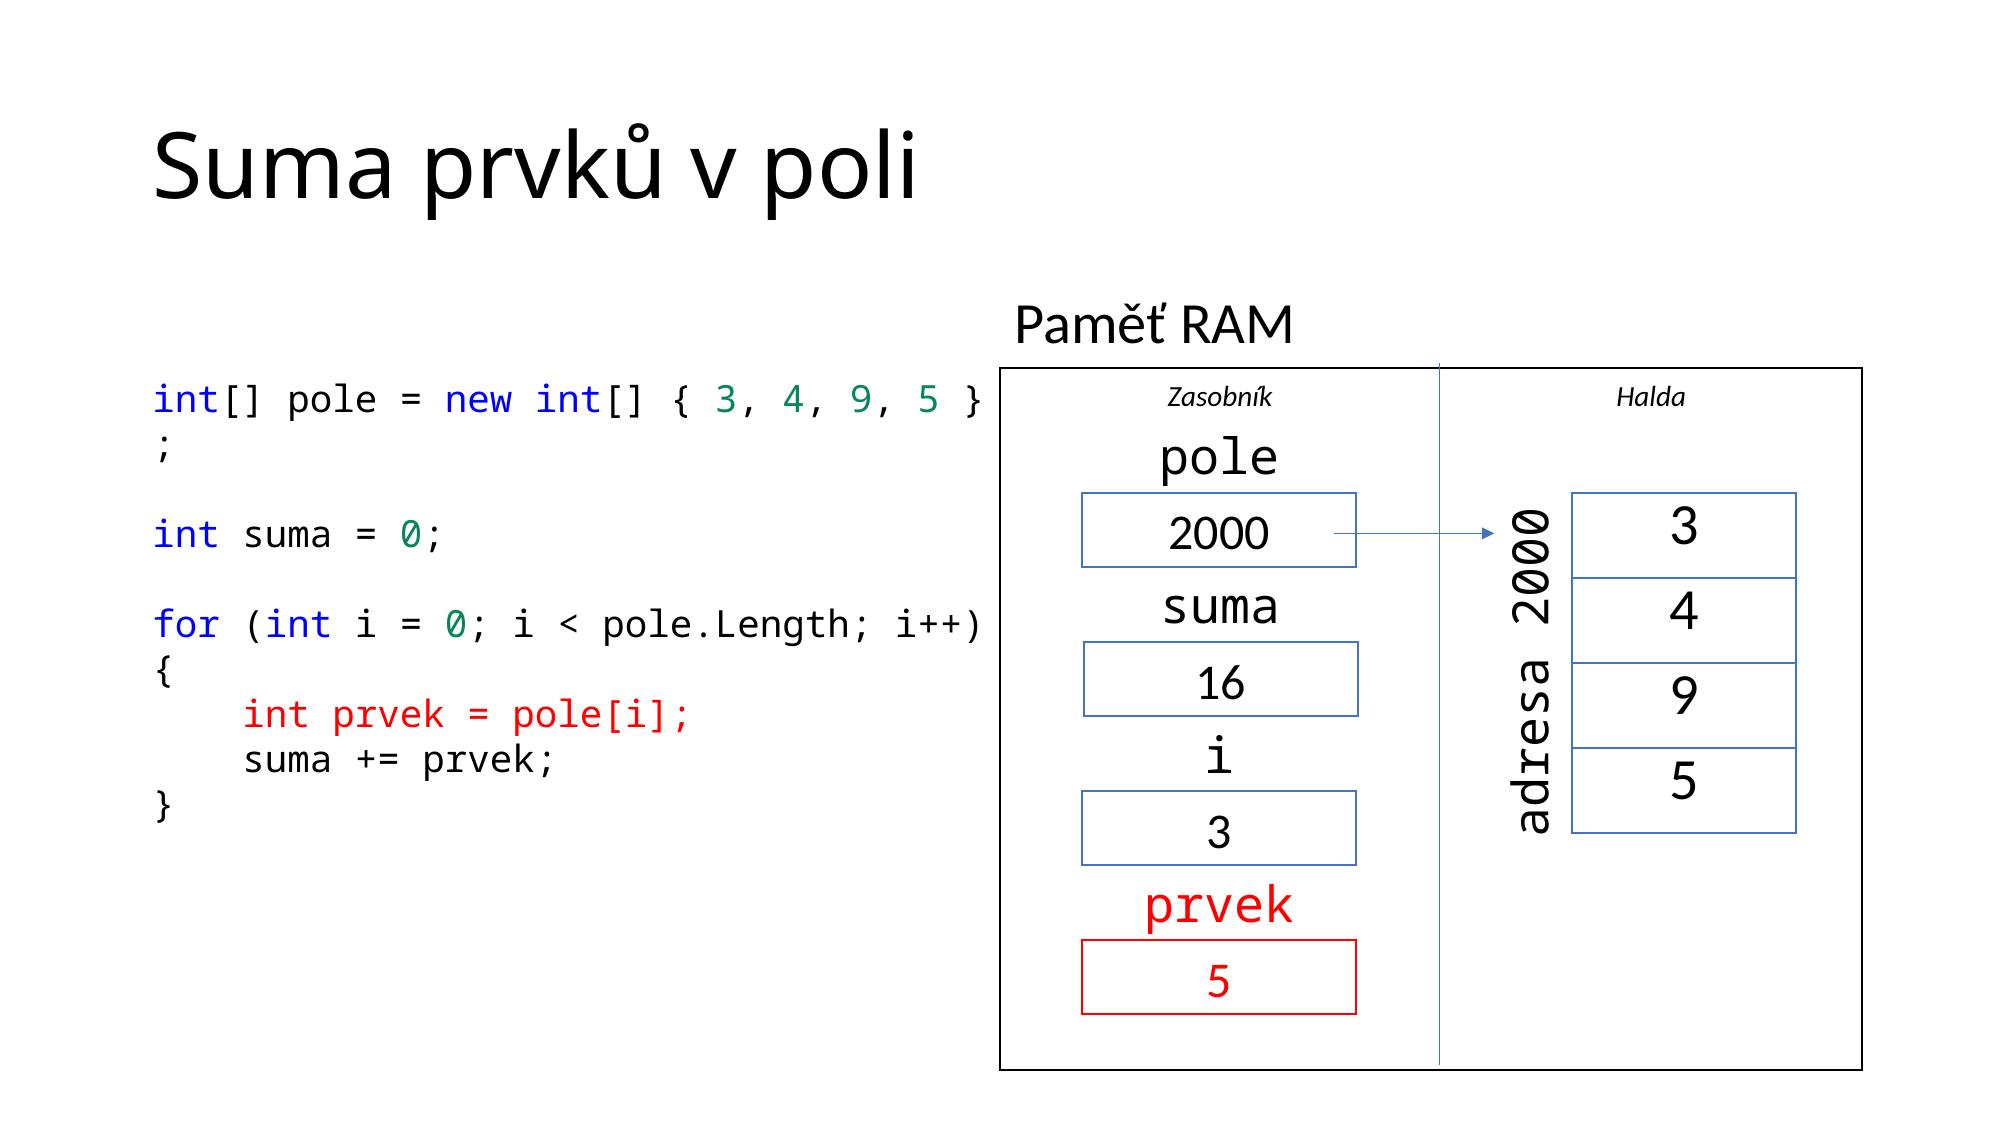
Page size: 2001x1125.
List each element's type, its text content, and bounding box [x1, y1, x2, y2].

text_box [999, 420, 1863, 1071]
text_box pole [1082, 420, 1357, 493]
text_box Halda [1441, 370, 1863, 420]
text_box Paměť RAM [999, 277, 1863, 363]
text_box int[] pole = new int[] { 3, 4, 9, 5 }; int suma = 0; for (int i = 0; i < pole.Length; i++) { int prvek = pole[i]; suma += prvek; } [137, 367, 1000, 923]
text_box adresa 2000 [1490, 492, 1566, 883]
table_header 3 [1573, 494, 1795, 577]
text_box 16 [1083, 641, 1359, 717]
title Suma prvků v poli [137, 59, 1863, 278]
text_box 5 [1081, 939, 1357, 1015]
text_box 3 [1081, 790, 1357, 866]
text_box 2000 [1081, 492, 1357, 568]
table_cell 4 [1573, 579, 1795, 662]
text_box i [1082, 715, 1357, 791]
text_box prvek [1082, 864, 1357, 940]
text_box Zasobník [1000, 369, 1439, 420]
table_cell 9 [1573, 664, 1795, 747]
text_box suma [1083, 566, 1358, 642]
table_cell 5 [1573, 749, 1795, 832]
